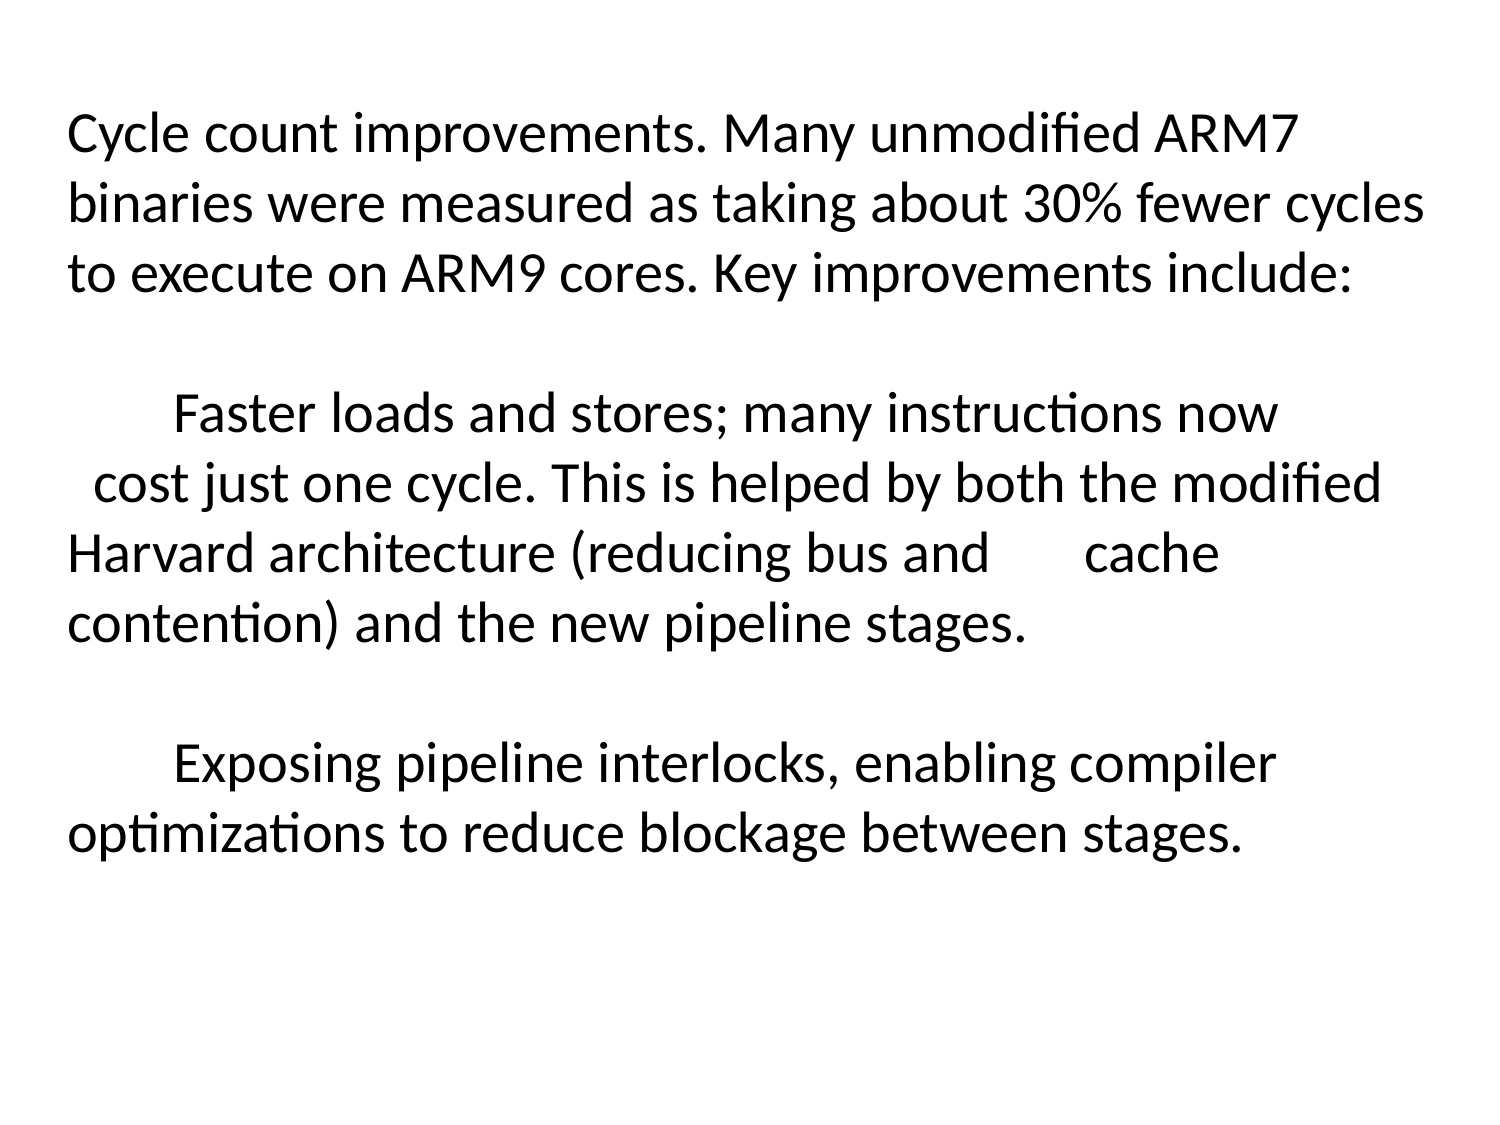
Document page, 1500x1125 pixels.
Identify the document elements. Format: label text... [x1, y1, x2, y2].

text_box Cycle count improvements. Many unmodified ARM7 binaries were measured as taking about 30% fewer cycles to execute on ARM9 cores. Key improvements include: Faster loads and stores; many instructions now cost just one cycle. This is helped by both the modified Harvard architecture (reducing bus and cache contention) and the new pipeline stages. Exposing pipeline interlocks, enabling compiler optimizations to reduce blockage between stages. [52, 86, 1448, 872]
